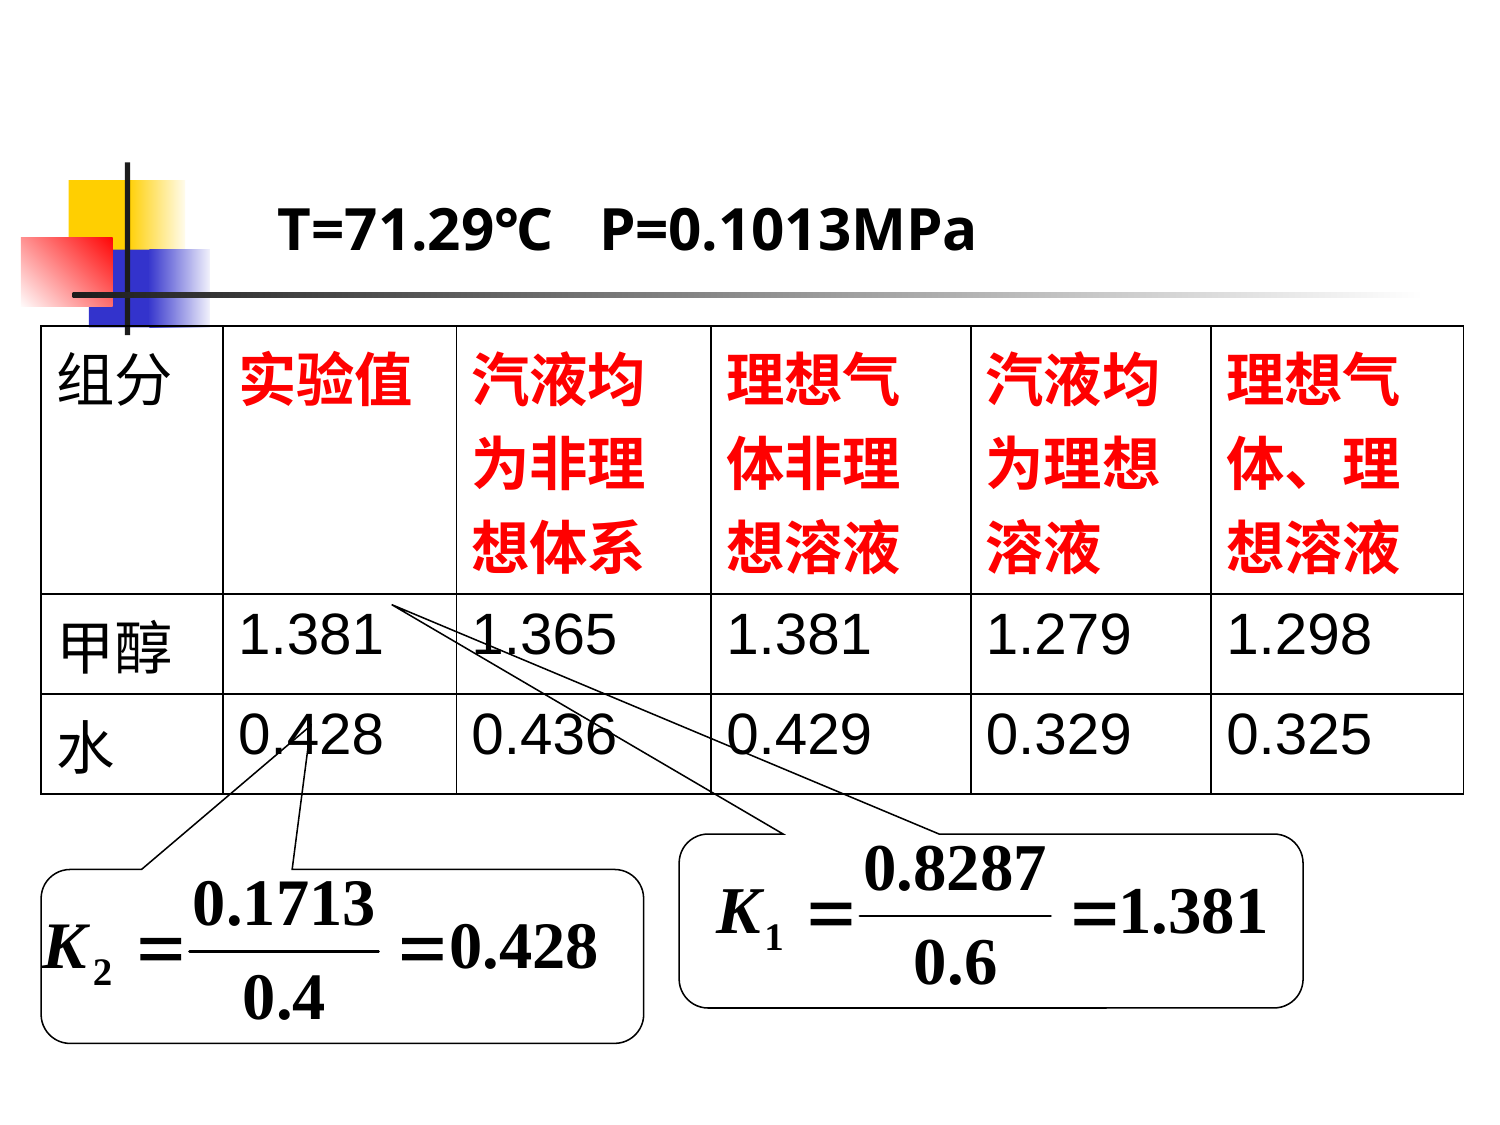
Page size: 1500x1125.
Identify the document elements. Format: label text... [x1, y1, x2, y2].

table_header 理想气体非理想溶液 [712, 327, 970, 593]
table_cell 0.325 [1212, 695, 1463, 793]
table_cell 0.436 [457, 695, 710, 793]
text_box [679, 836, 701, 1008]
table_cell 1.365 [457, 595, 710, 693]
table_cell 1.279 [972, 595, 1210, 693]
text_box [157, 725, 311, 856]
text_box T=71.29℃ P=0.1013MPa [262, 184, 994, 270]
table_cell 1.381 [712, 595, 970, 693]
table_cell 1.381 [224, 595, 456, 693]
table_header 组分 [42, 327, 222, 593]
table_header 汽液均为理想溶液 [972, 327, 1210, 593]
table_cell 0.329 [972, 695, 1210, 793]
table_cell 甲醇 [42, 595, 222, 693]
table_header 汽液均为非理想体系 [457, 327, 710, 593]
table_cell 1.298 [1212, 595, 1463, 693]
table_header 理想气体、理想溶液 [1212, 327, 1463, 593]
text_box [1278, 834, 1304, 1008]
text_box [609, 869, 644, 1044]
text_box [29, 857, 612, 1036]
table_header 实验值 [224, 327, 456, 593]
table_cell 水 [42, 695, 222, 793]
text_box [702, 822, 1277, 1001]
table_cell 0.428 [224, 695, 456, 793]
text_box [391, 604, 906, 820]
table_cell 0.429 [712, 695, 970, 793]
